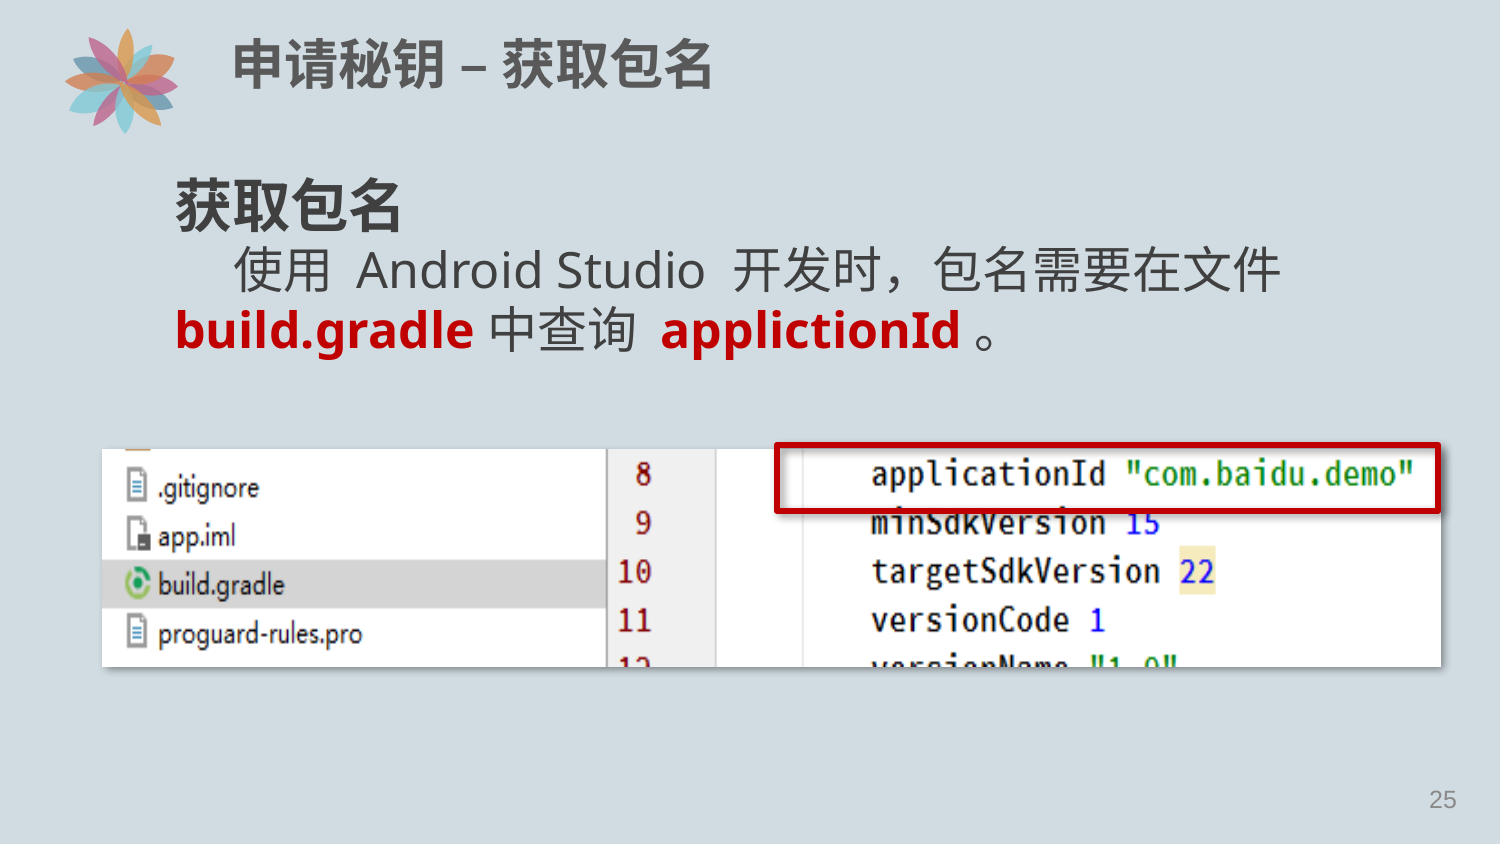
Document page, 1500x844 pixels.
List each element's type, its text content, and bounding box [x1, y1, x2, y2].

slide_number 24 [1364, 776, 1473, 822]
text_box 获取包名 使用 Android Studio 开发时，包名需要在文件build.gradle中查询 applictionId。 [159, 161, 1360, 367]
text_box [776, 444, 1439, 449]
picture [102, 449, 1441, 667]
title 申请秘钥 – 获取包名 [215, 23, 1400, 140]
